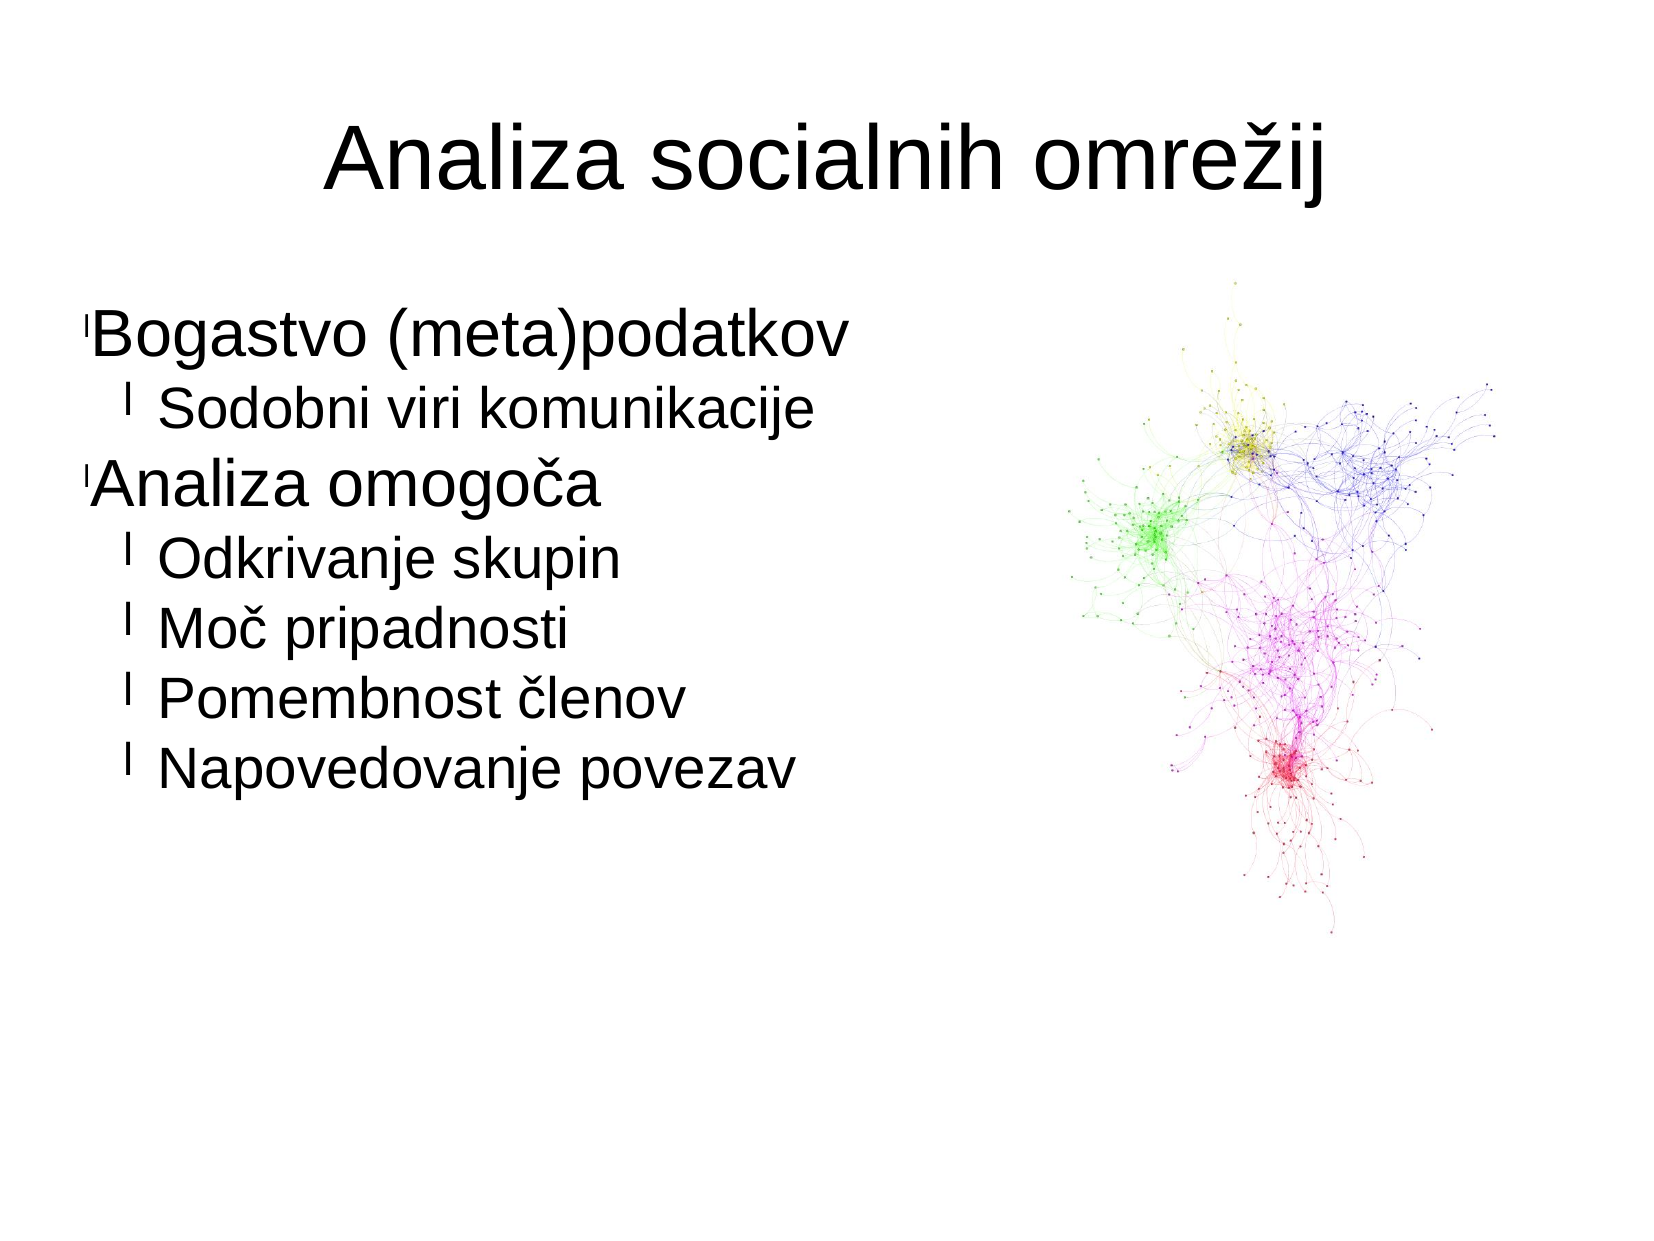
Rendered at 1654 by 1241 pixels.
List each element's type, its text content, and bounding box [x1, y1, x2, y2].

picture [929, 256, 1633, 959]
text_box Bogastvo (meta)podatkov Sodobni viri komunikacije Analiza omogoča Odkrivanje skupin Moč pripadnosti Pomembnost členov Napovedovanje povezav [82, 290, 1571, 1010]
text_box Analiza socialnih omrežij [82, 49, 1571, 257]
